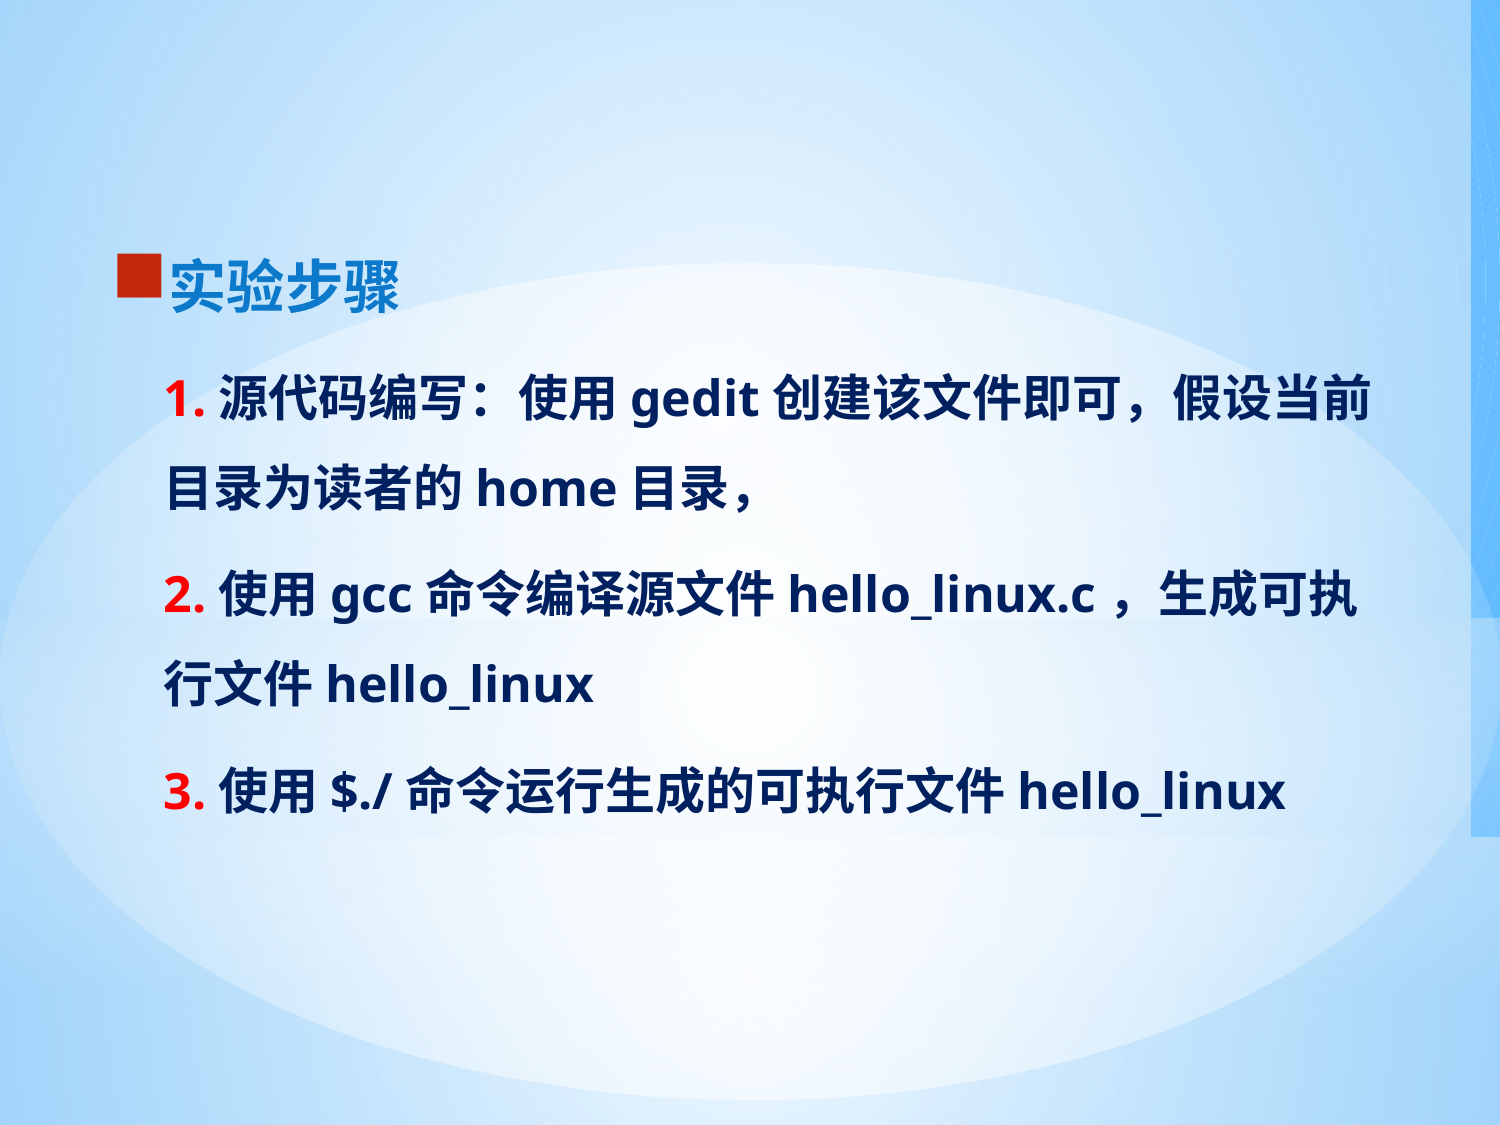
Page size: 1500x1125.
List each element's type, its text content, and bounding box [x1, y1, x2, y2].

list 实验步骤 1.源代码编写：使用gedit创建该文件即可，假设当前目录为读者的home目录， 2.使用gcc命令编译源文件hello_linux.c，生成可执行文件hello_linux 3.使用$./命令运行生成的可执行文件hello_linux [88, 208, 1388, 953]
